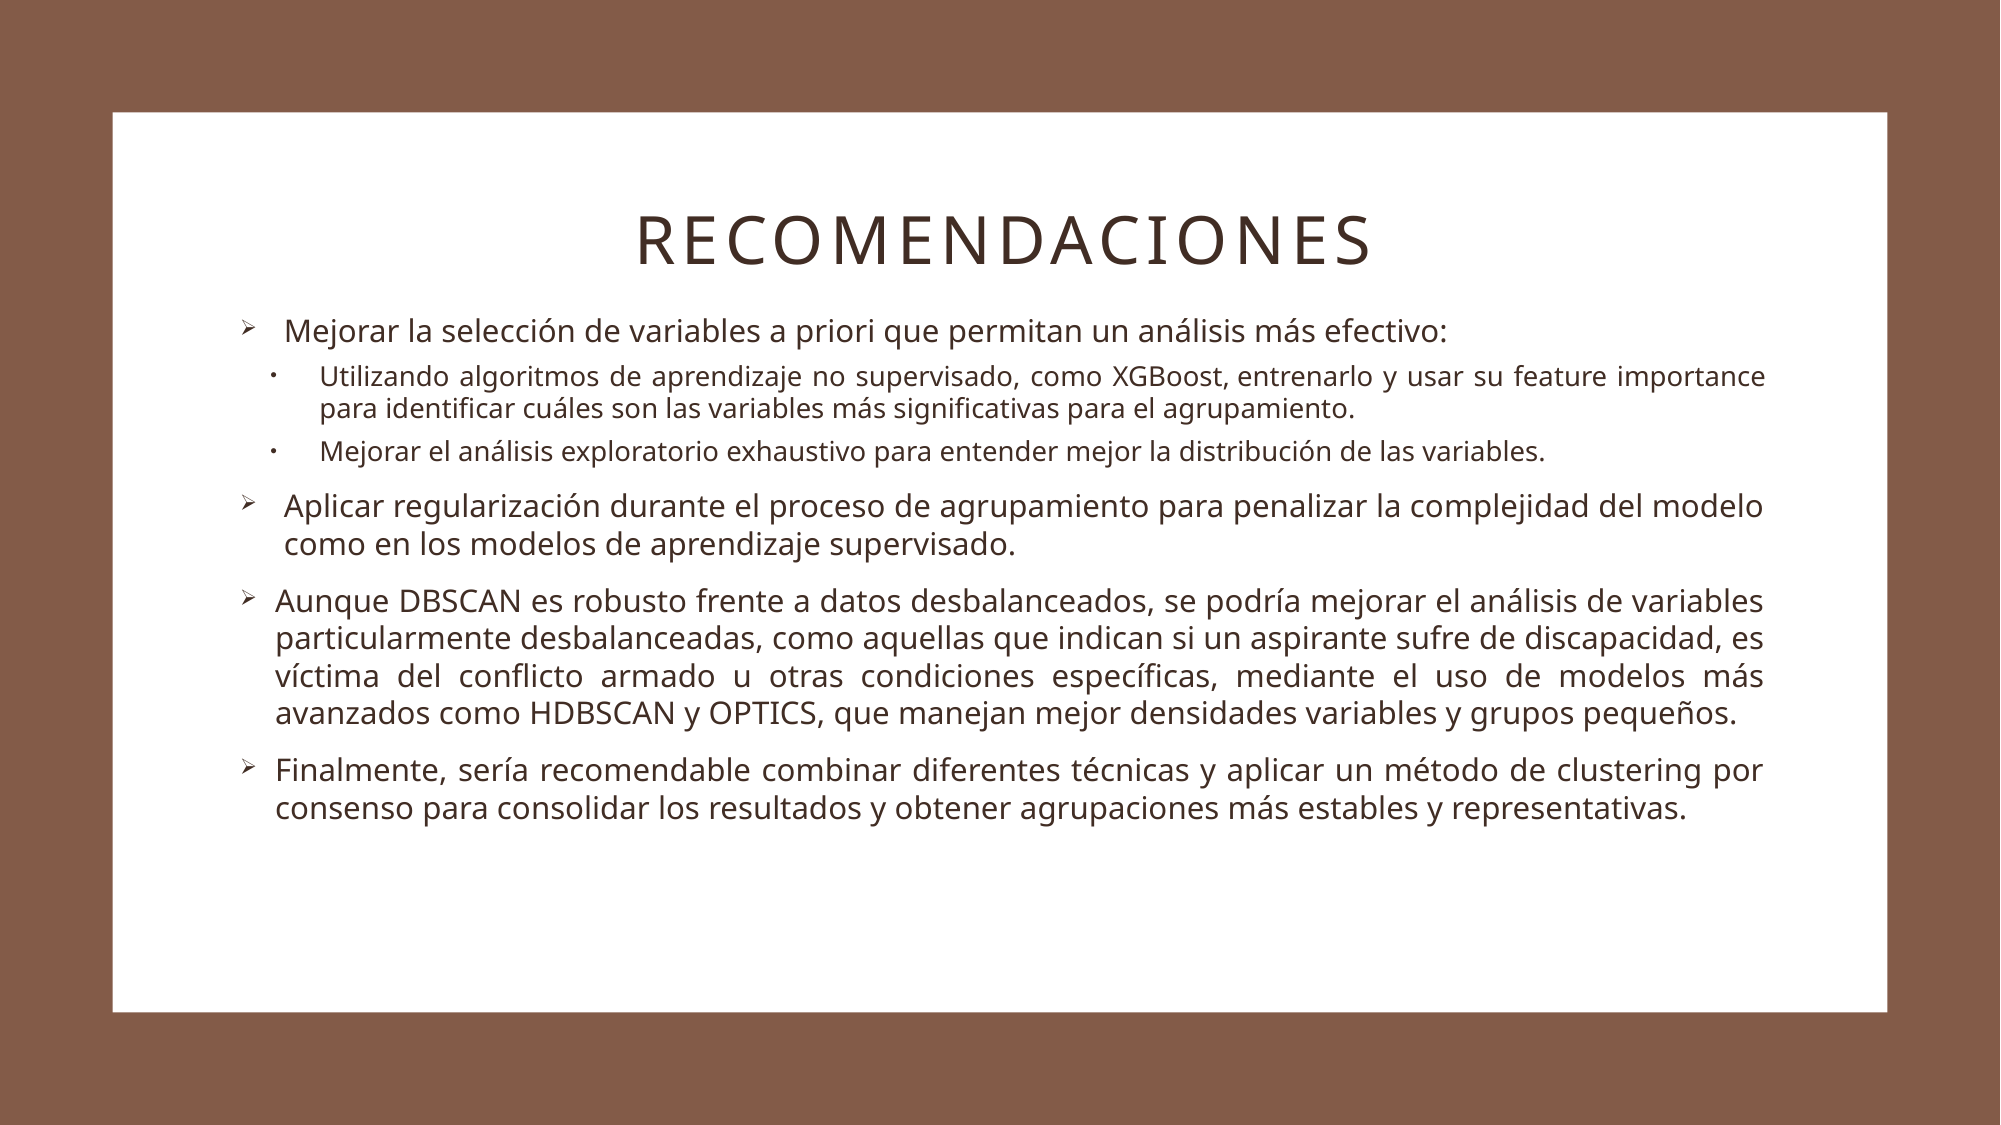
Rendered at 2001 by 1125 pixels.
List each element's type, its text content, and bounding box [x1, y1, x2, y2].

list Mejorar la selección de variables a priori que permitan un análisis más efectivo: Utilizando algoritmos de aprendizaje no supervisado, como XGBoost, entrenarlo y usar su feature importance para identificar cuáles son las variables más significativas para el agrupamiento. Mejorar el análisis exploratorio exhaustivo para entender mejor la distribución de las variables. Aplicar regularización durante el proceso de agrupamiento para penalizar la complejidad del modelo como en los modelos de aprendizaje supervisado. Aunque DBSCAN es robusto frente a datos desbalanceados, se podría mejorar el análisis de variables particularmente desbalanceadas, como aquellas que indican si un aspirante sufre de discapacidad, es víctima del conflicto armado u otras condiciones específicas, mediante el uso de modelos más avanzados como HDBSCAN y OPTICS, que manejan mejor densidades variables y grupos pequeños. Finalmente, sería recomendable combinar diferentes técnicas y aplicar un método de clustering por consenso para consolidar los resultados y obtener agrupaciones más estables y representativas. [225, 303, 1782, 885]
title recomendaciones [225, 120, 1782, 287]
text_box [111, 111, 1888, 1013]
text_box [0, 0, 2000, 1125]
